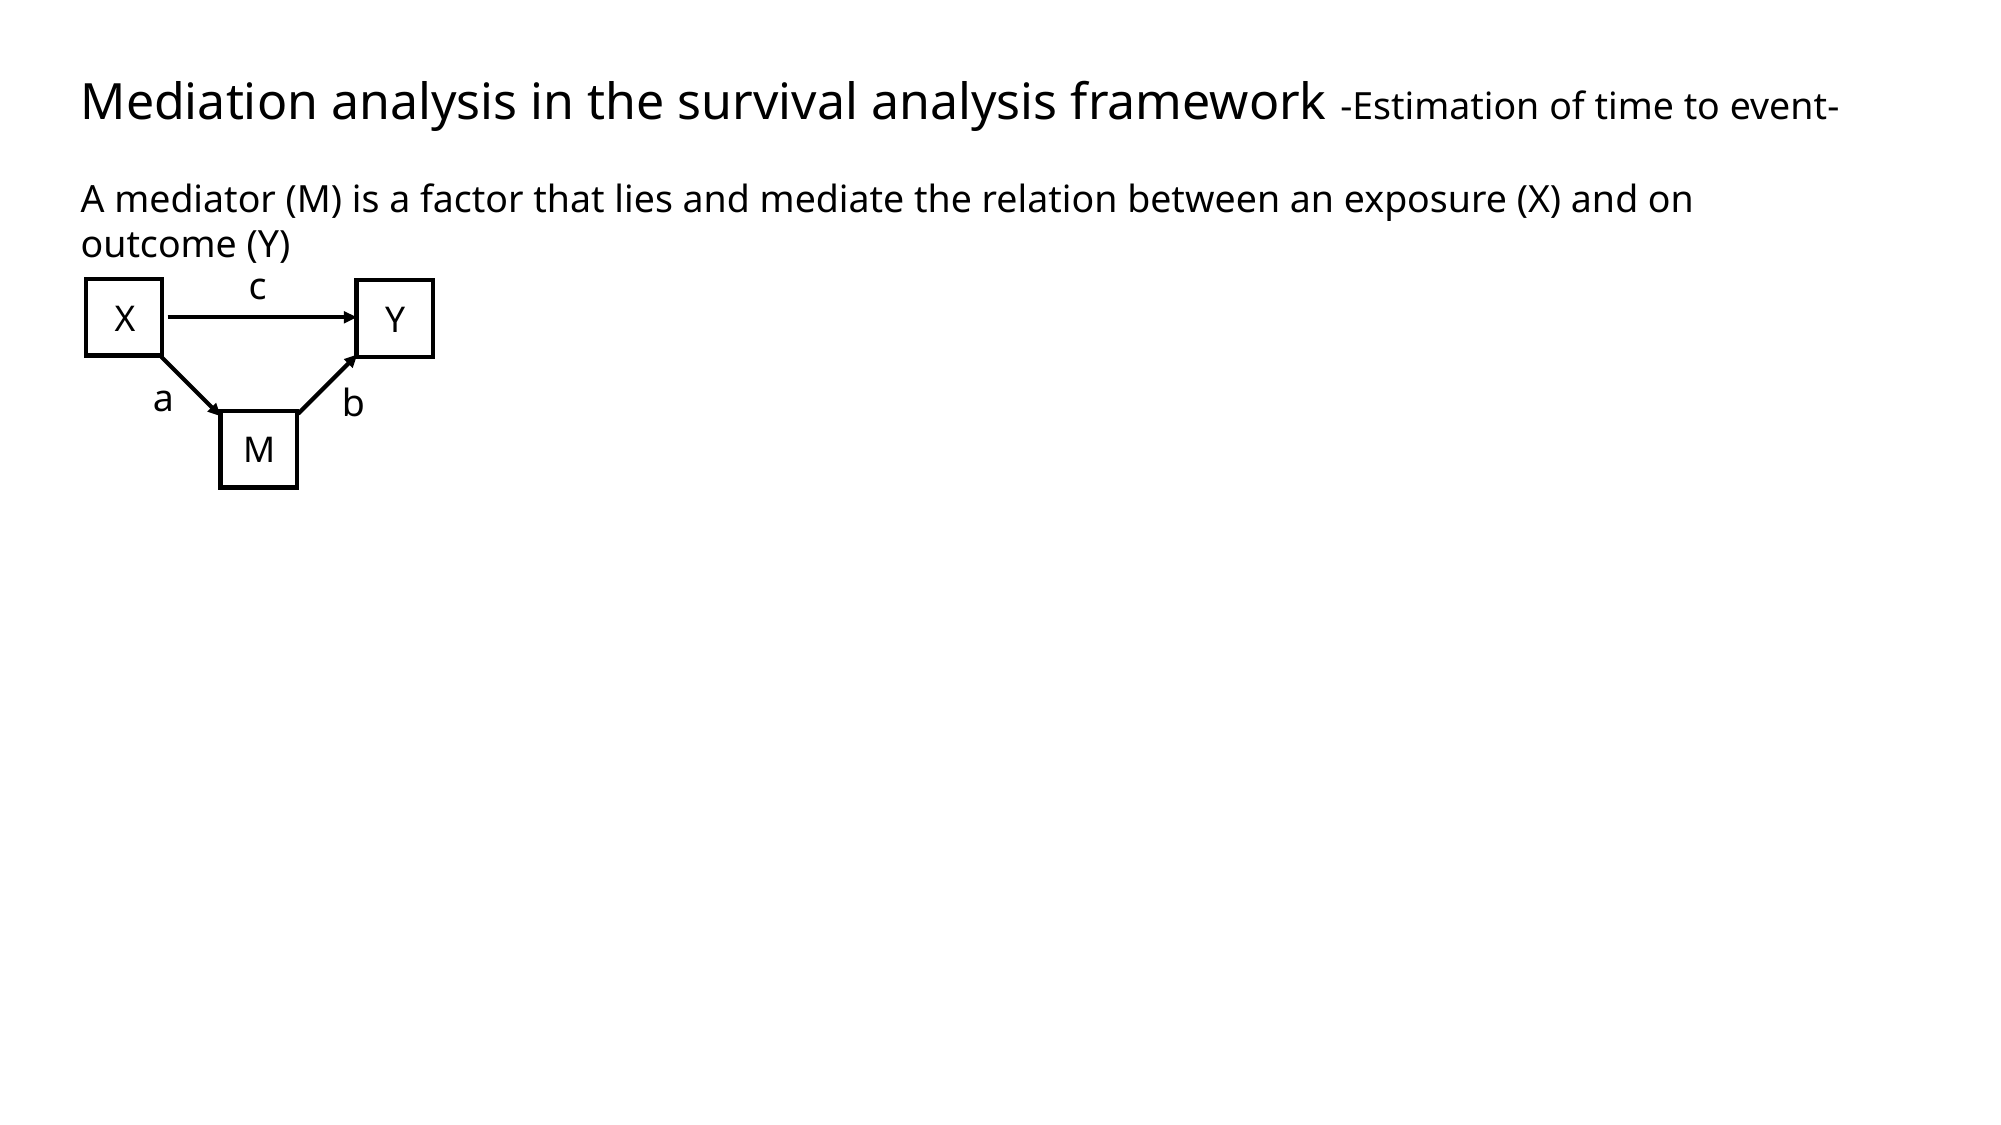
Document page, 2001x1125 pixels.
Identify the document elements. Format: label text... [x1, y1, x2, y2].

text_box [62, 254, 458, 489]
text_box A mediator (M) is a factor that lies and mediate the relation between an exposure (X) and on outcome (Y) [65, 167, 1796, 273]
text_box Mediation analysis in the survival analysis framework -Estimation of time to event- [66, 62, 2000, 227]
